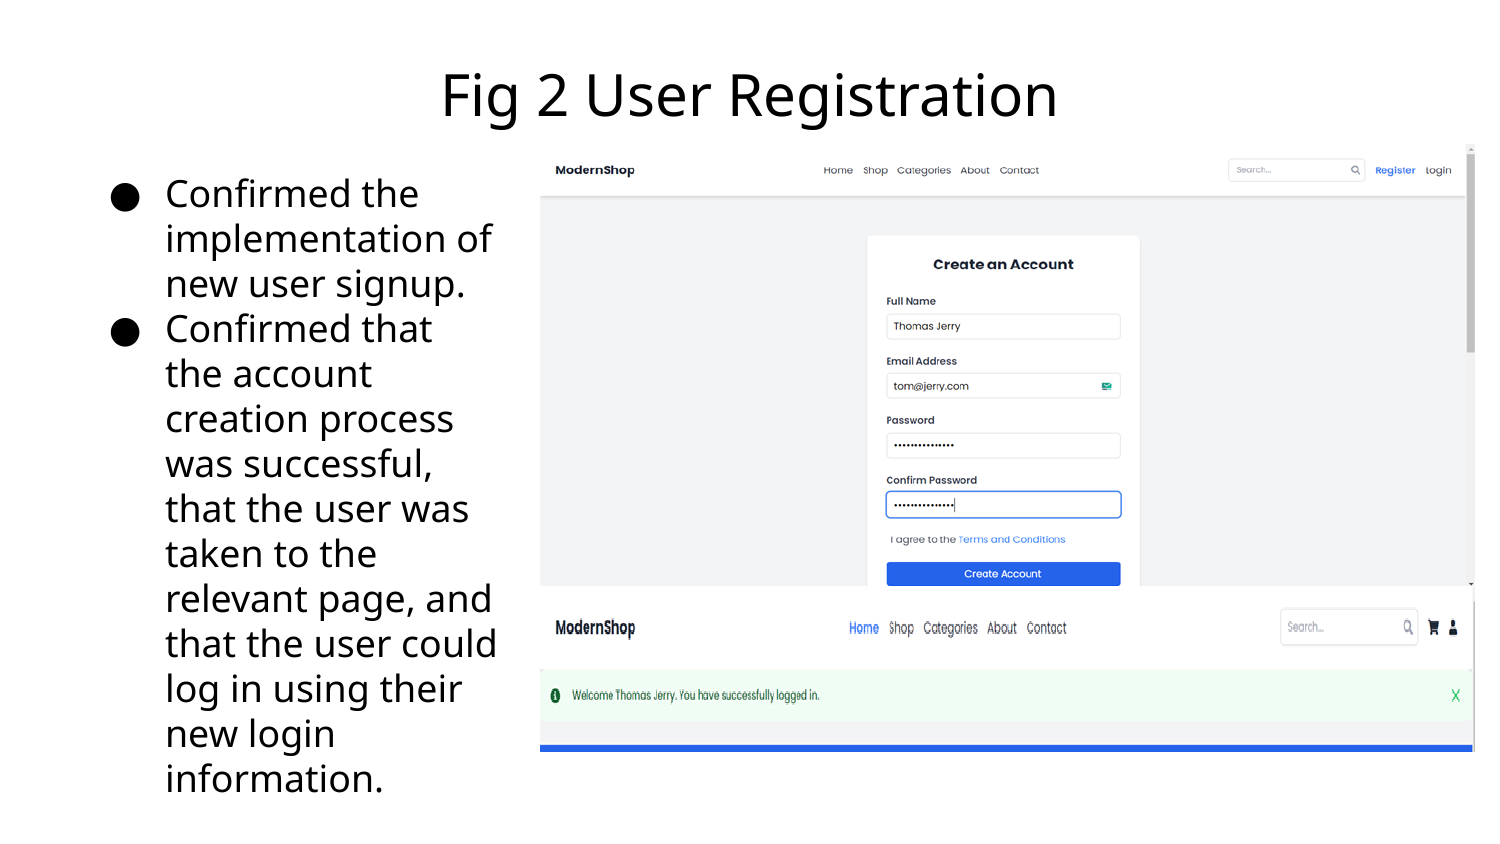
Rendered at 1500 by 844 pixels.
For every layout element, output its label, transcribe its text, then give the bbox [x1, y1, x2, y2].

title Fig 2 User Registration [412, 67, 1088, 120]
picture [540, 144, 1476, 752]
text_box Confirmed the implementation of new user signup. Confirmed that the account creation process was successful, that the user was taken to the relevant page, and that the user could log in using their new login information. [75, 155, 516, 815]
